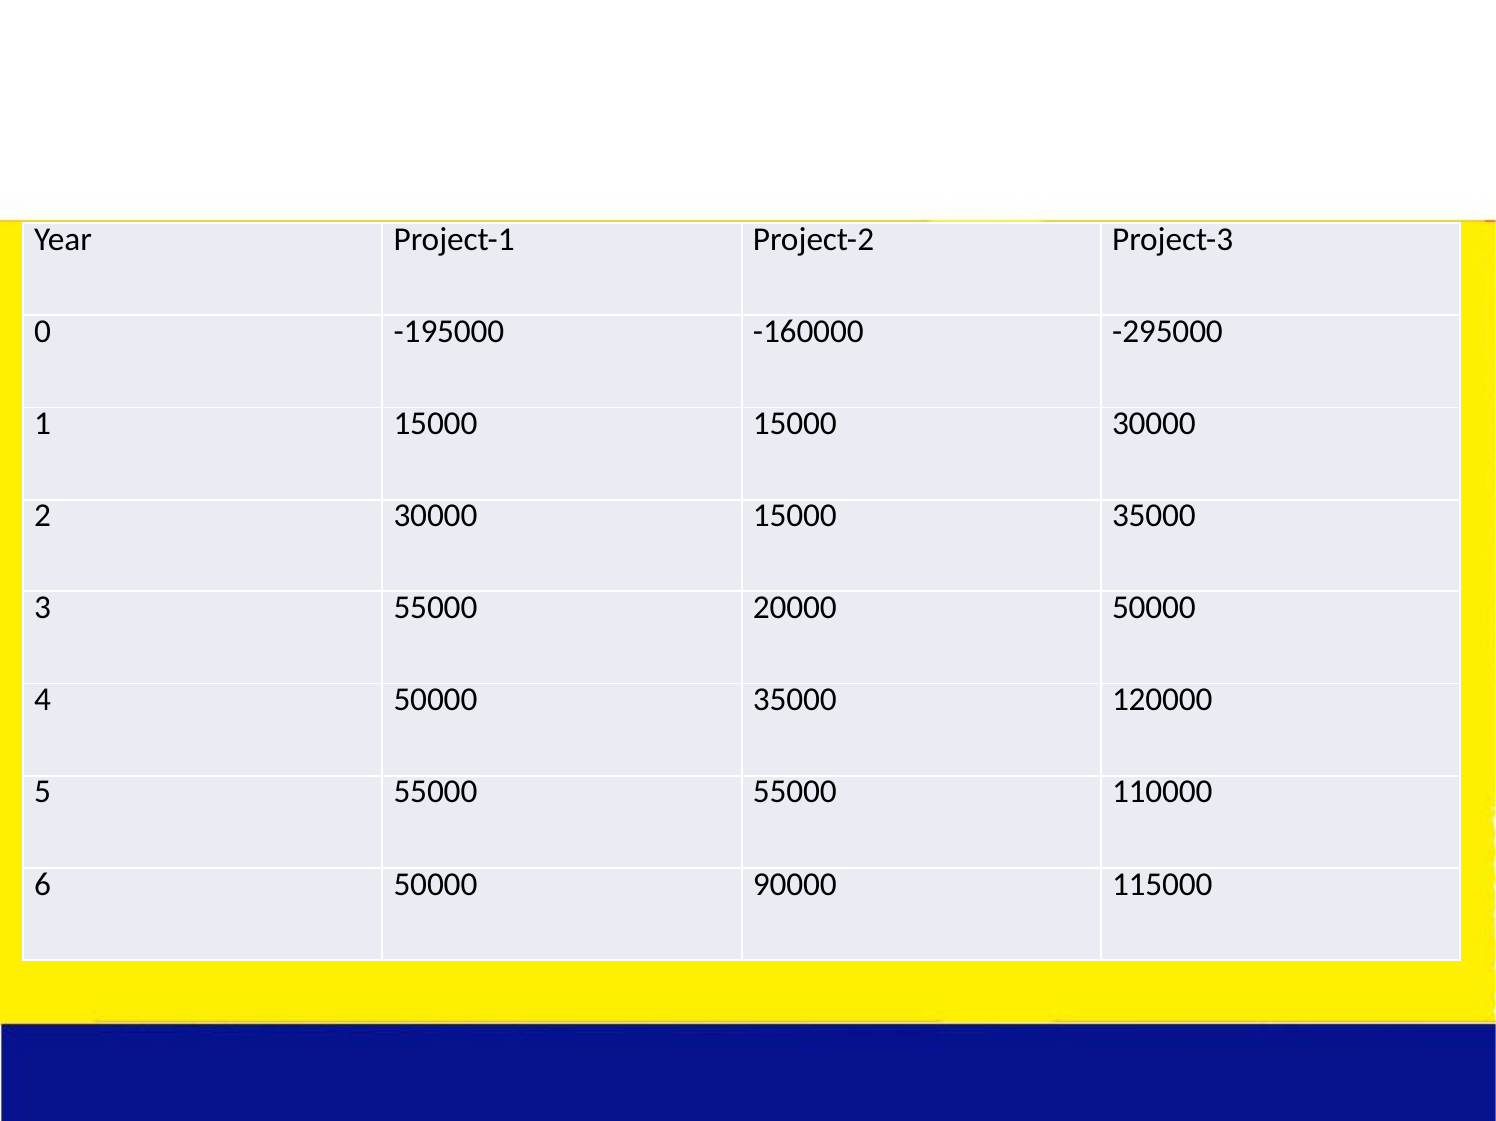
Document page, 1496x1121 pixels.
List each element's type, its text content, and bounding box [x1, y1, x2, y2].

table_cell 20000 [743, 592, 1100, 683]
table_cell 50000 [383, 869, 741, 959]
table_cell 115000 [1102, 869, 1459, 959]
picture [0, 197, 1496, 1121]
table_header Project-2 [743, 224, 1100, 314]
table_cell 35000 [743, 684, 1100, 775]
table_cell 35000 [1102, 501, 1459, 590]
table_cell 0 [24, 316, 381, 407]
table_cell 15000 [383, 408, 741, 499]
table_cell 1 [24, 408, 381, 499]
table_cell 50000 [383, 684, 741, 775]
table_cell 3 [24, 592, 381, 683]
table_cell 30000 [383, 501, 741, 590]
table_cell 6 [24, 869, 381, 959]
table_cell 110000 [1102, 777, 1459, 867]
table_cell 50000 [1102, 592, 1459, 683]
table_cell 55000 [383, 777, 741, 867]
table_cell 55000 [383, 592, 741, 683]
table_cell 55000 [743, 777, 1100, 867]
table_cell 15000 [743, 408, 1100, 499]
table_cell 2 [24, 501, 381, 590]
table_cell -295000 [1102, 316, 1459, 407]
table_header Project-1 [383, 224, 741, 314]
table_cell -160000 [743, 316, 1100, 407]
table_cell 5 [24, 777, 381, 867]
table_cell 120000 [1102, 684, 1459, 775]
table_cell 90000 [743, 869, 1100, 959]
table_header Year [24, 224, 381, 314]
table_cell 4 [24, 684, 381, 775]
table_cell 30000 [1102, 408, 1459, 499]
table_cell -195000 [383, 316, 741, 407]
table_cell 15000 [743, 501, 1100, 590]
table_header Project-3 [1102, 224, 1459, 314]
